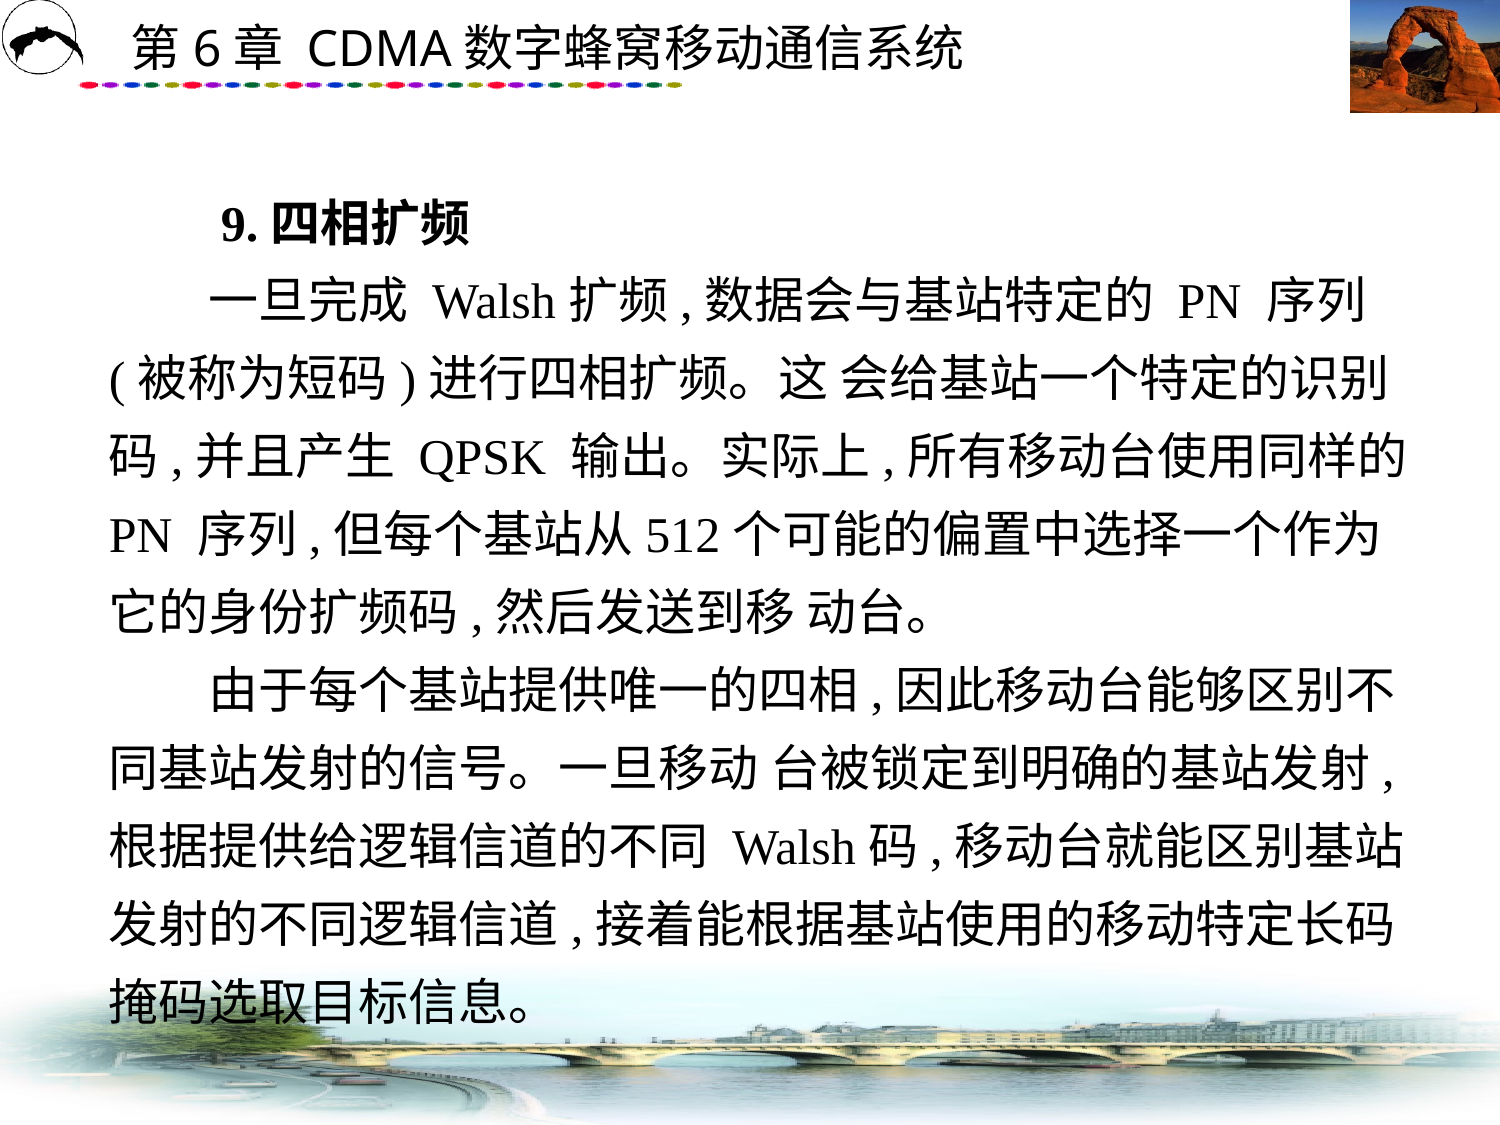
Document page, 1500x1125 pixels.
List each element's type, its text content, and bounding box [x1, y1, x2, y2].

picture [1350, 0, 1500, 113]
picture [0, 962, 1500, 1125]
picture [74, 78, 691, 91]
title 9.四相扩频 一旦完成 Walsh扩频,数据会与基站特定的 PN 序列(被称为短码)进行四相扩频。这 会给基站一个特定的识别码,并且产生 QPSK 输出。实际上,所有移动台使用同样的 PN 序列,但每个基站从512个可能的偏置中选择一个作为它的身份扩频码,然后发送到移 动台。 由于每个基站提供唯一的四相,因此移动台能够区别不同基站发射的信号。一旦移动 台被锁定到明确的基站发射,根据提供给逻辑信道的不同 Walsh码,移动台就能区别基站 发射的不同逻辑信道,接着能根据基站使用的移动特定长码掩码选取目标信息。 [93, 87, 1426, 1013]
picture [0, 0, 100, 75]
